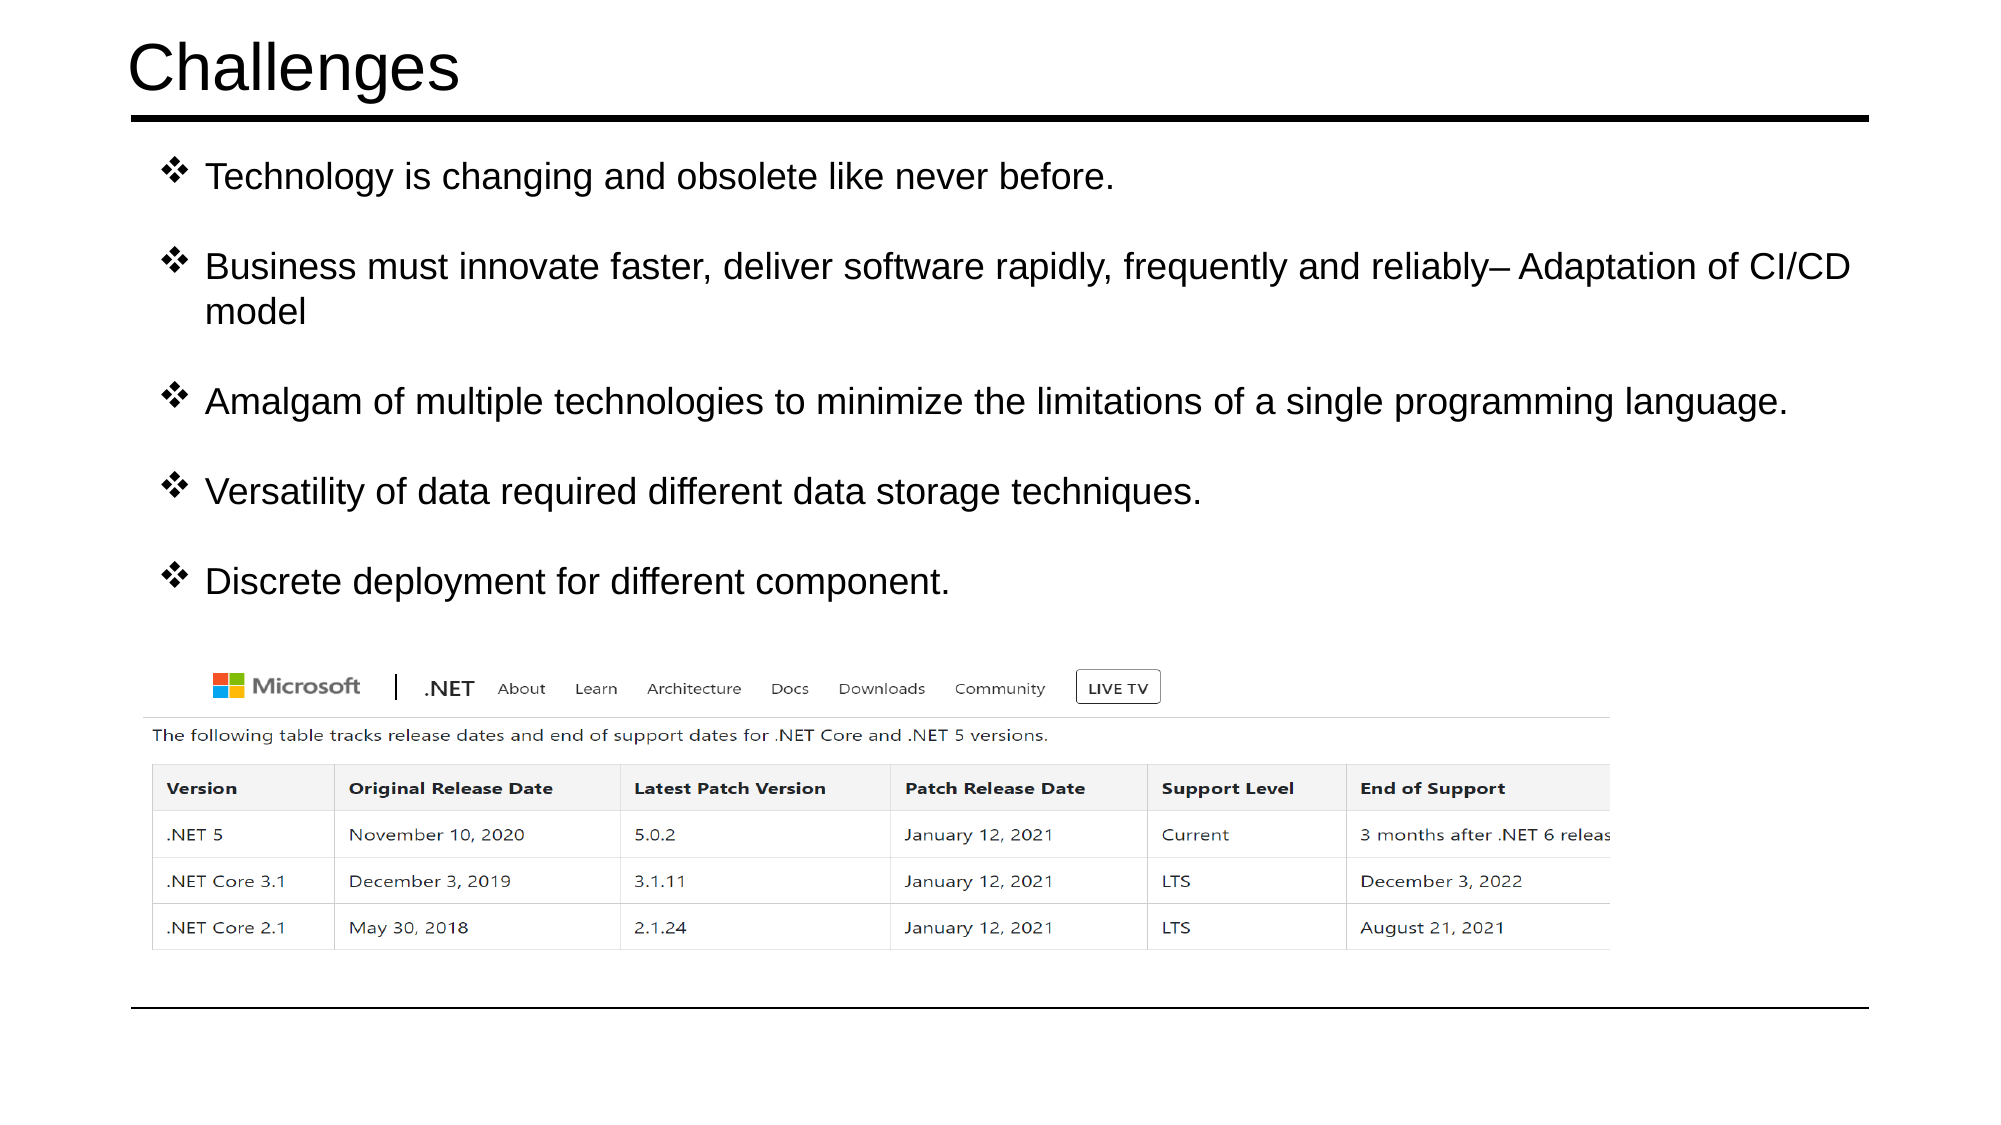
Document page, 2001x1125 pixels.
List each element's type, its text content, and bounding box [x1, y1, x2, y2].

text_box Technology is changing and obsolete like never before. Business must innovate faster, deliver software rapidly, frequently and reliably– Adaptation of CI/CD model Amalgam of multiple technologies to minimize the limitations of a single programming language. Versatility of data required different data storage techniques. Discrete deployment for different component. [143, 144, 1973, 790]
picture [143, 659, 1610, 950]
text_box Challenges [112, 16, 627, 112]
